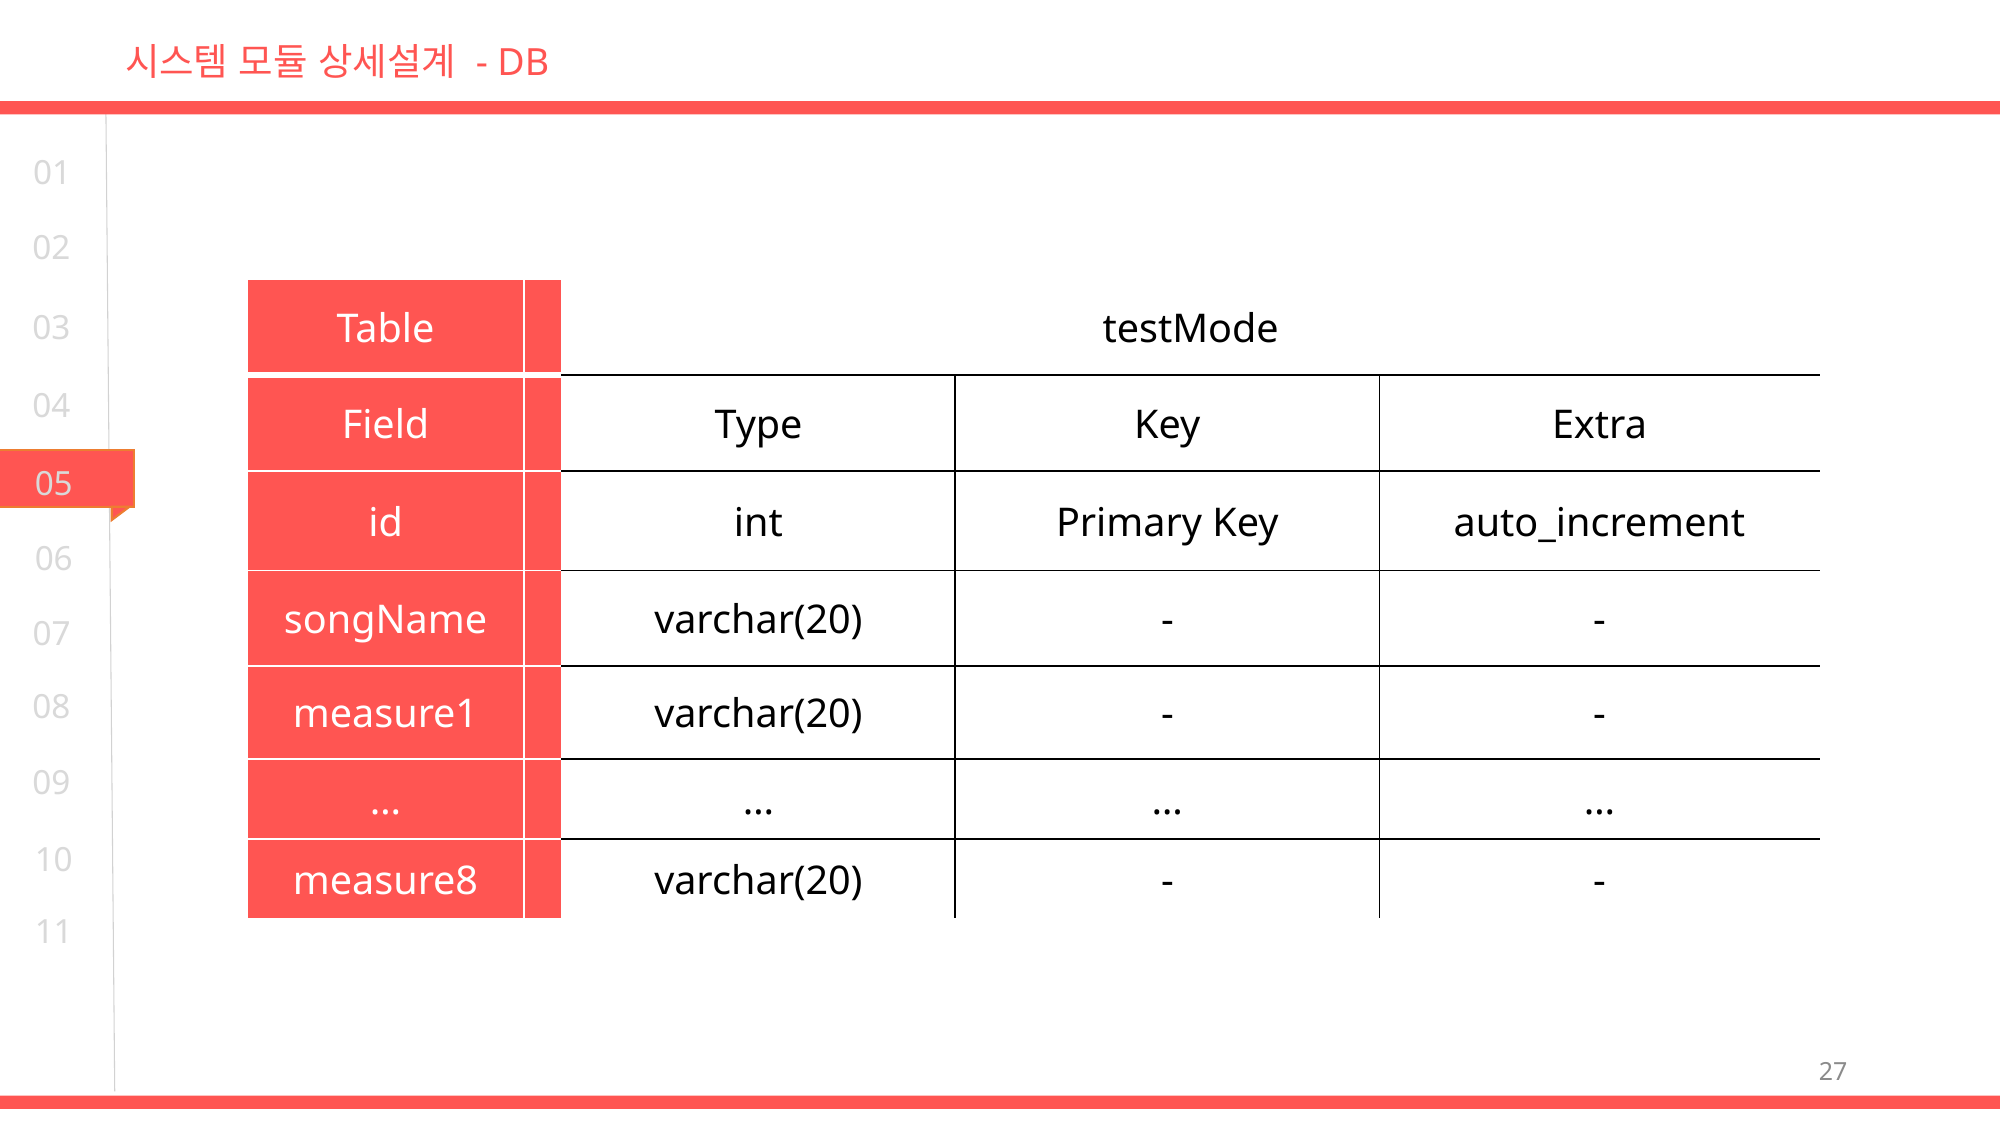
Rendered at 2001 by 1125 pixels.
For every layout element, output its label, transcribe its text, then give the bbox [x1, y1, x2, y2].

table_header testMode [563, 280, 1819, 374]
table_cell - [956, 667, 1379, 758]
text_box 01 [18, 143, 93, 199]
table_cell Primary Key [956, 472, 1379, 570]
table_cell Field [248, 378, 523, 470]
text_box [0, 101, 2000, 115]
table_cell [525, 760, 561, 838]
table_cell [525, 472, 561, 570]
text_box 06 [19, 529, 94, 585]
table_cell varchar(20) [563, 571, 954, 665]
table_cell - [956, 840, 1379, 918]
table_cell int [563, 472, 954, 570]
table_cell Extra [1380, 376, 1819, 470]
text_box 09 [17, 754, 92, 809]
text_box [0, 1095, 2000, 1109]
table_cell measure1 [248, 667, 523, 758]
table_cell [525, 667, 561, 758]
table_cell [525, 840, 561, 918]
table_cell Type [563, 376, 954, 470]
text_box 시스템 모듈 상세설계 - DB [110, 30, 716, 91]
table_cell … [956, 760, 1379, 838]
table_header Table [248, 280, 523, 372]
text_box 03 [17, 298, 92, 354]
text_box 04 [17, 376, 92, 432]
text_box 11 [19, 902, 94, 958]
table_cell measure8 [248, 840, 523, 918]
table_cell [525, 378, 561, 470]
table_cell [525, 571, 561, 665]
table_cell - [1380, 667, 1819, 758]
table_cell … [248, 760, 523, 838]
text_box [105, 521, 115, 1092]
text_box 02 [17, 218, 92, 274]
table_cell songName [248, 571, 523, 665]
table_cell - [1380, 571, 1819, 665]
text_box 08 [17, 677, 92, 733]
text_box 07 [17, 604, 92, 660]
table_header [525, 280, 561, 372]
table_cell varchar(20) [563, 667, 954, 758]
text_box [0, 450, 134, 521]
table_cell - [956, 571, 1379, 665]
table_cell id [248, 472, 523, 570]
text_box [105, 107, 115, 450]
table_cell … [563, 760, 954, 838]
table_cell varchar(20) [563, 840, 954, 918]
table_cell … [1380, 760, 1819, 838]
table_cell Key [956, 376, 1379, 470]
table_cell auto_increment [1380, 472, 1819, 570]
table_cell - [1380, 840, 1819, 918]
text_box 10 [19, 830, 94, 885]
slide_number 27 [1412, 1042, 1863, 1103]
